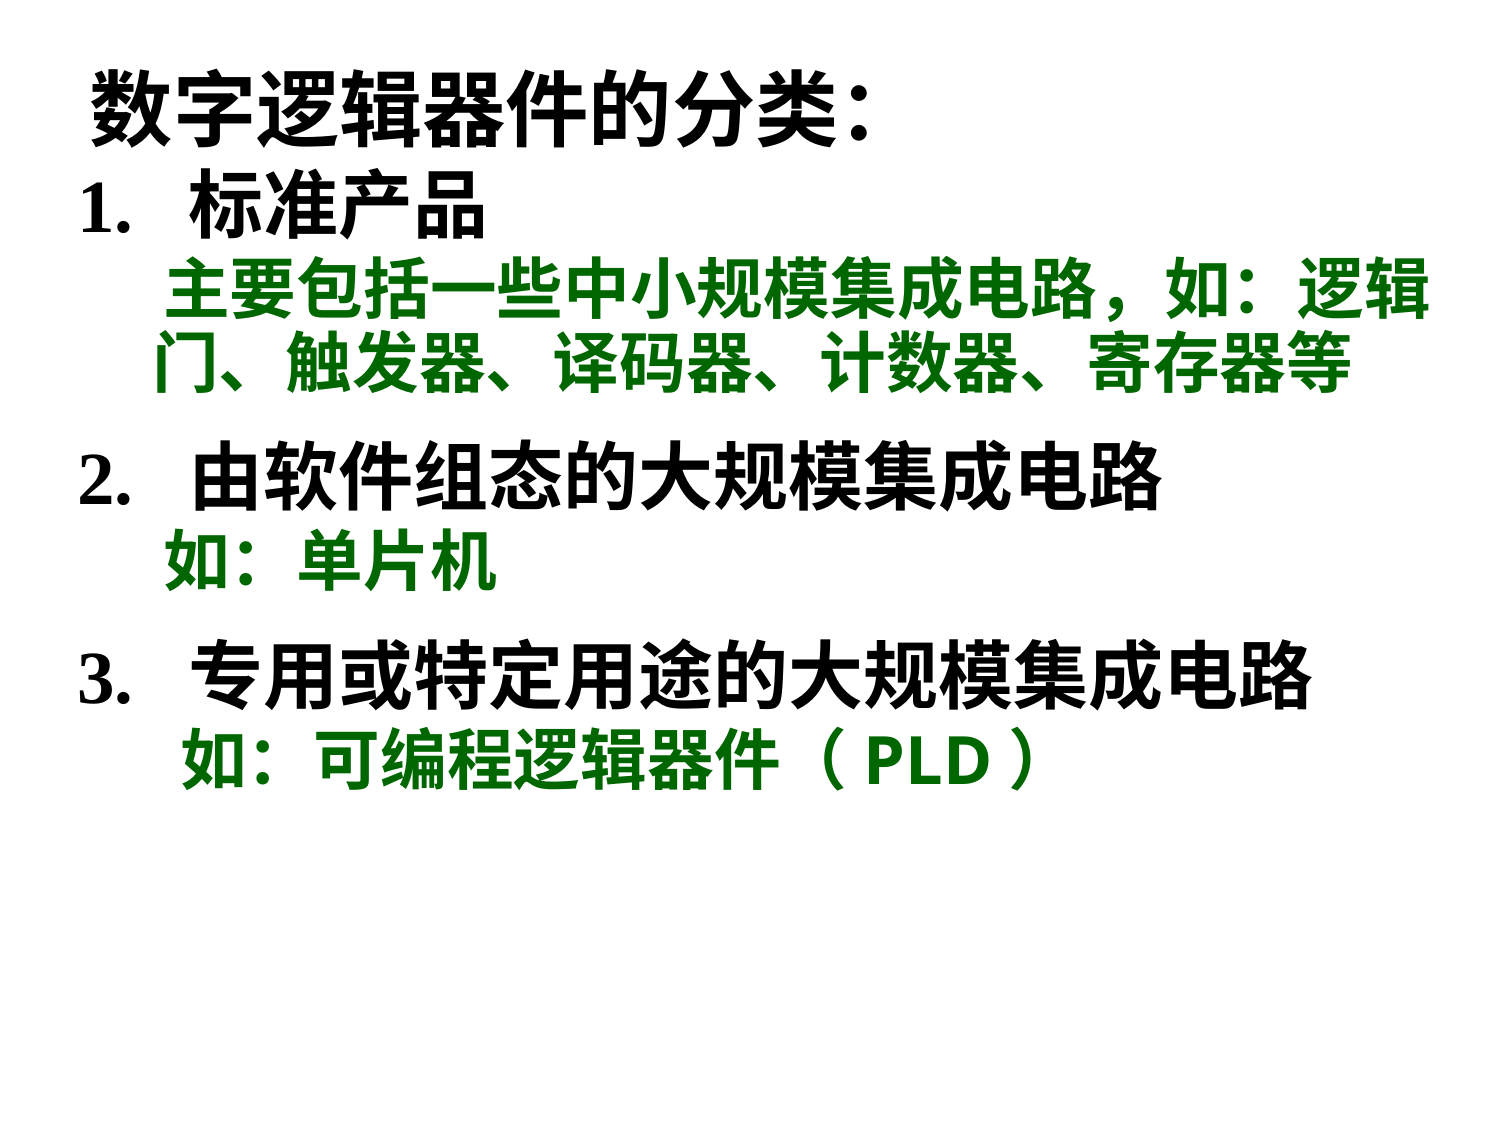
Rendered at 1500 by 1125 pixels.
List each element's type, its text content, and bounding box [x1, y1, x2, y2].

text_box 数字逻辑器件的分类： [74, 50, 1213, 160]
text_box 1. 标准产品 主要包括一些中小规模集成电路，如：逻辑门、触发器、译码器、计数器、寄存器等 2. 由软件组态的大规模集成电路 如：单片机 3. 专用或特定用途的大规模集成电路 如：可编程逻辑器件（PLD） [62, 160, 1483, 809]
